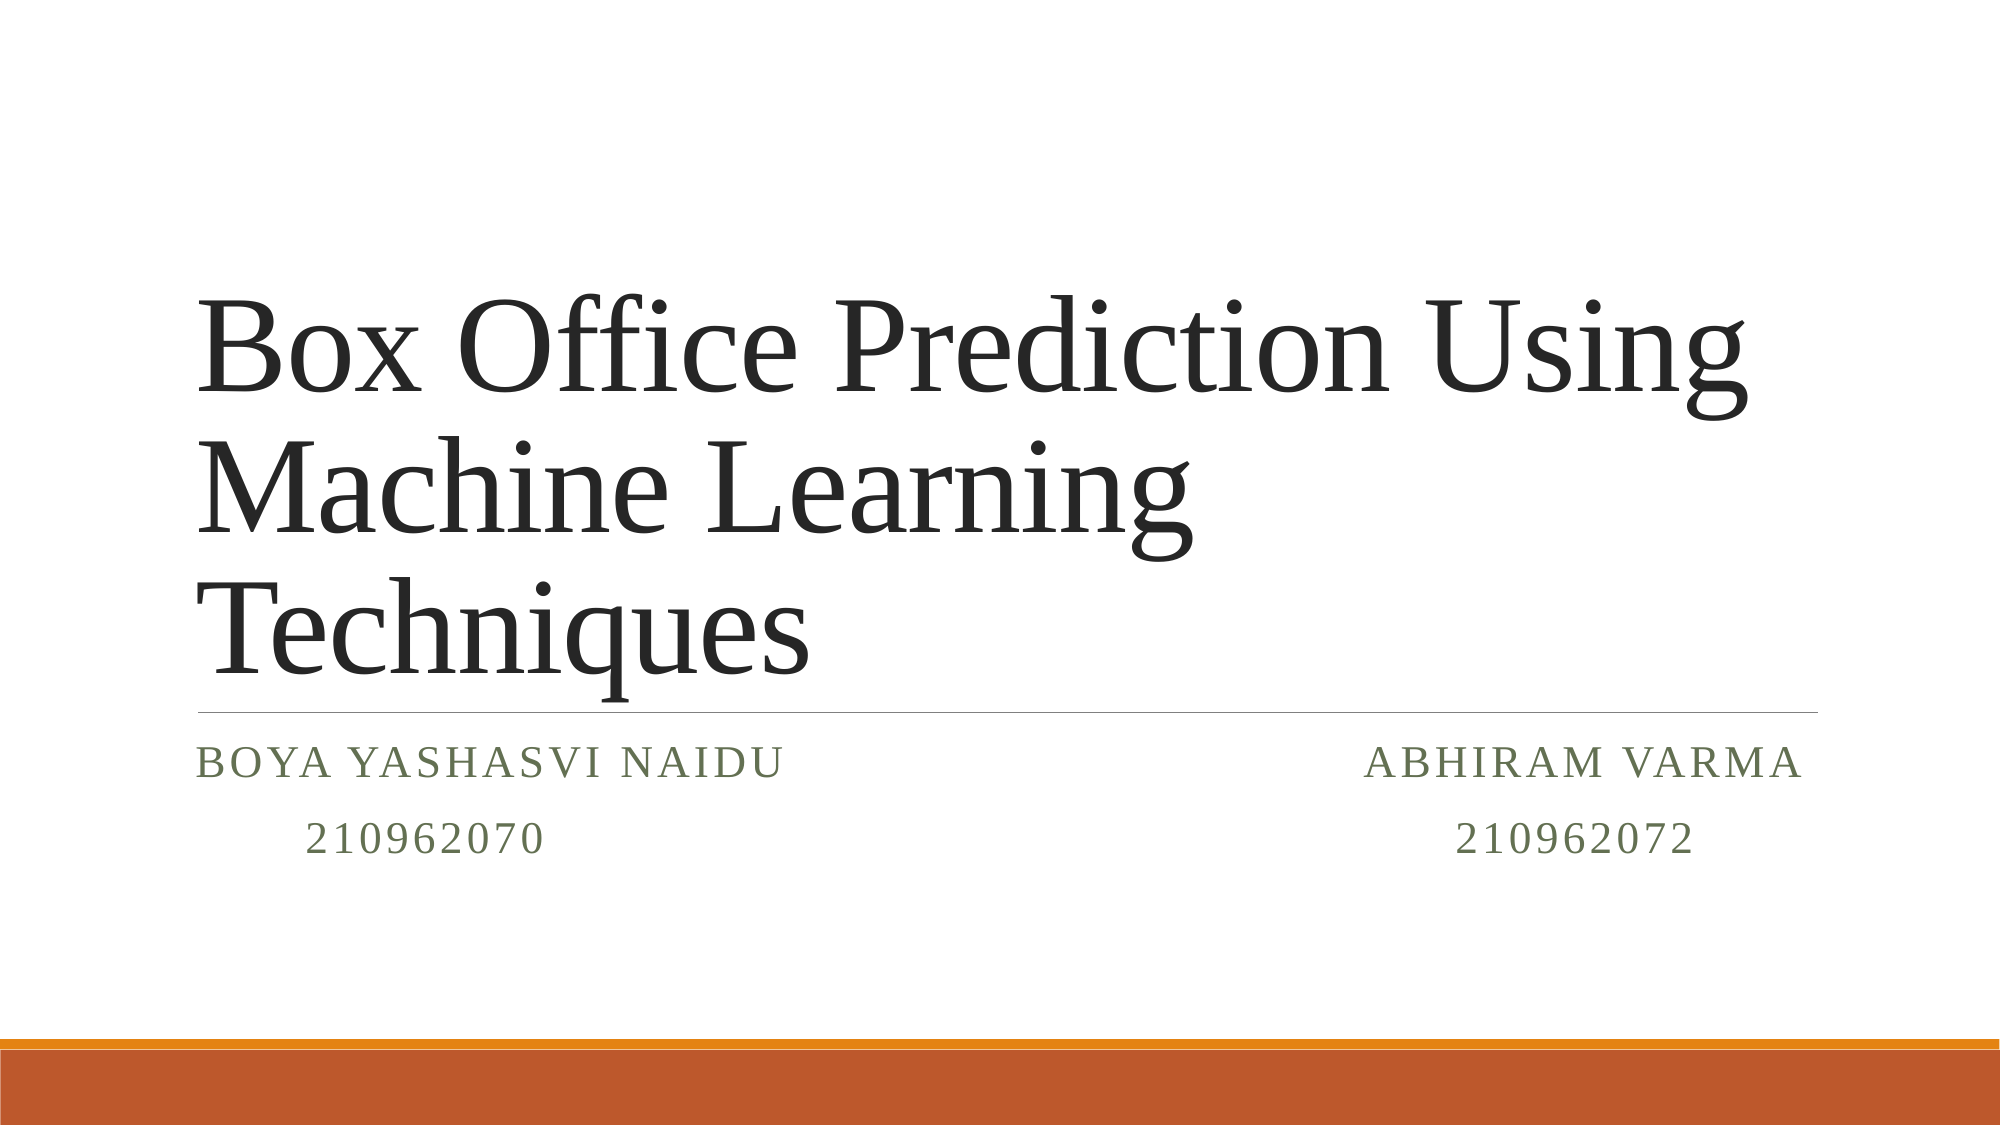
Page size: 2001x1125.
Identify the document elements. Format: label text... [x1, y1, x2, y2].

title Box Office Prediction Using Machine Learning Techniques [180, 124, 1830, 710]
subtitle Boya yashasvi naidu Abhiram varma 210962070 210962072 [180, 730, 1831, 919]
